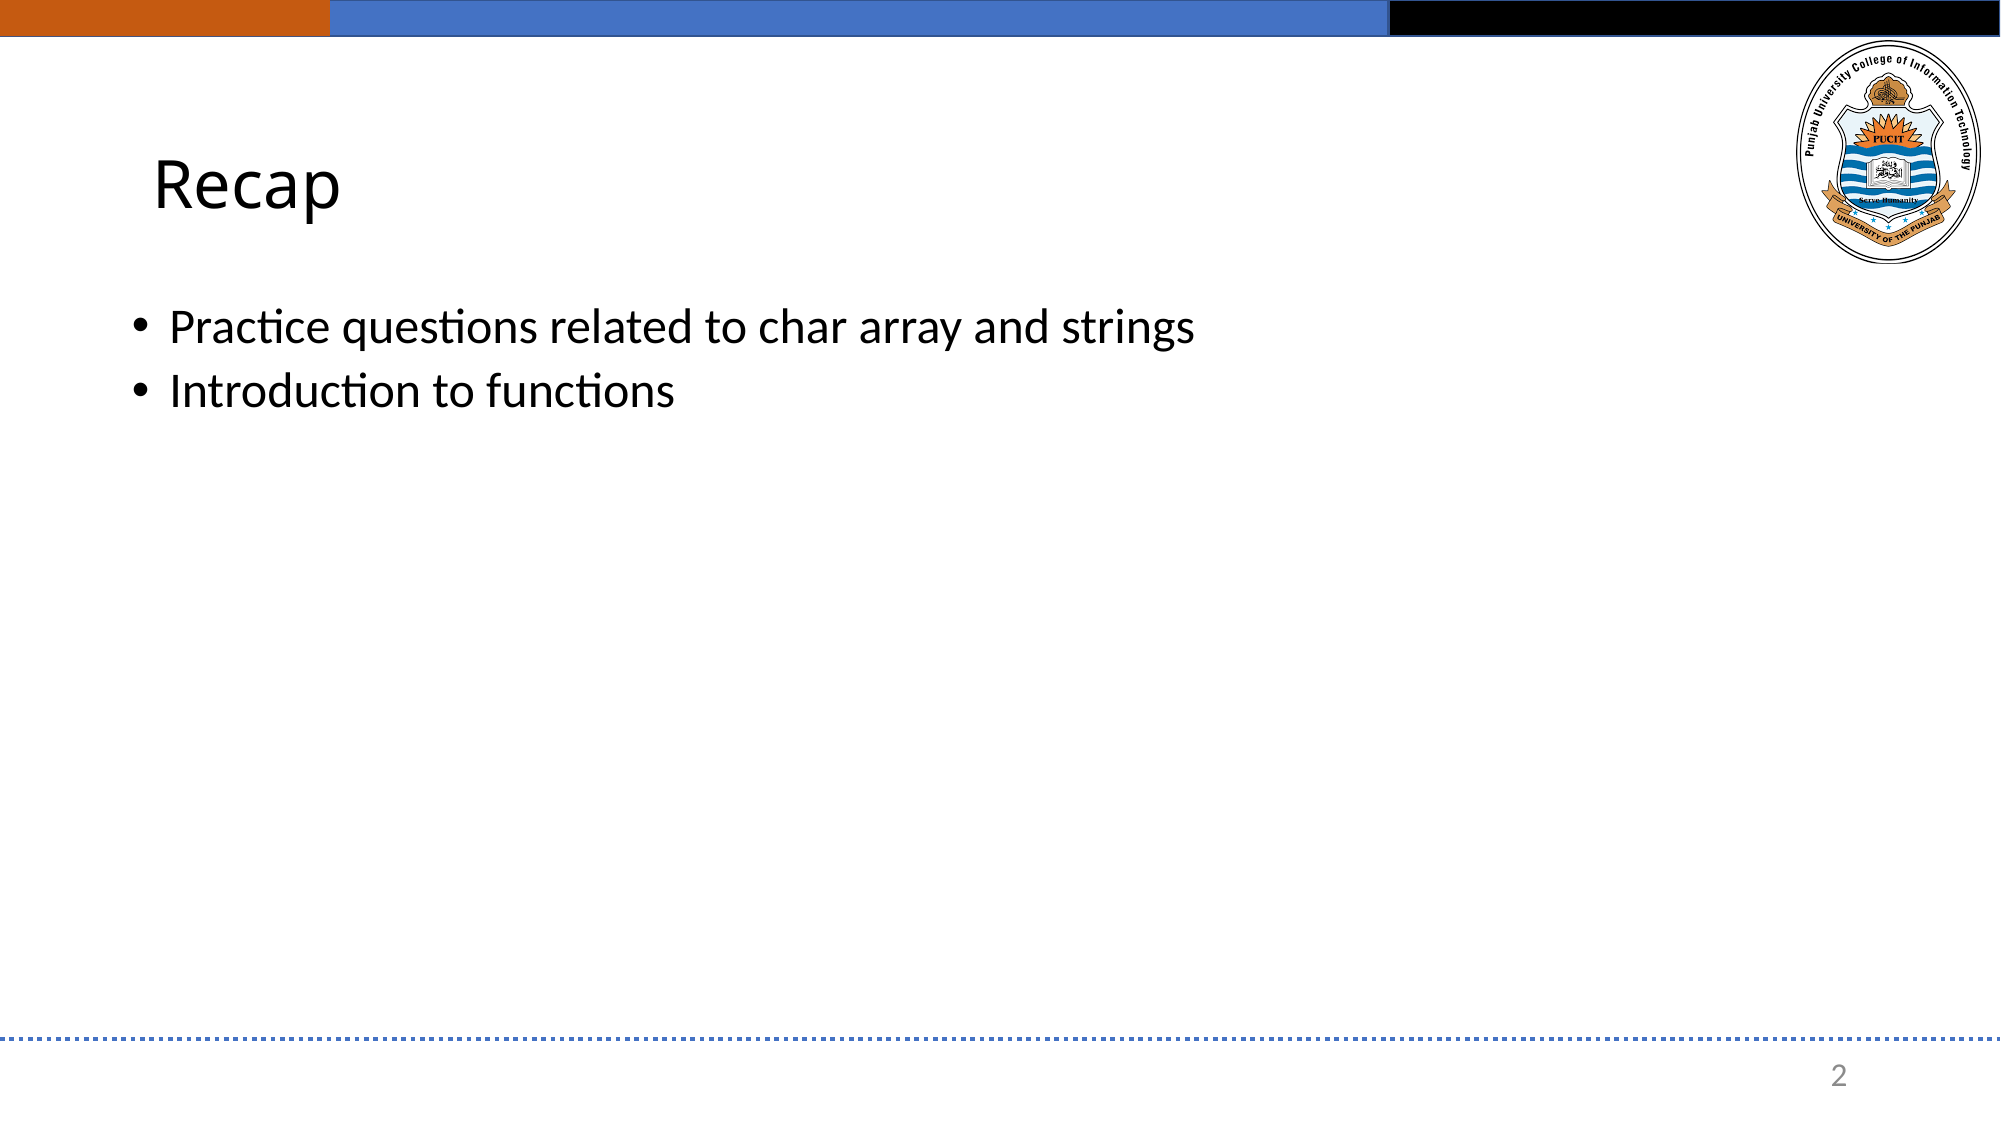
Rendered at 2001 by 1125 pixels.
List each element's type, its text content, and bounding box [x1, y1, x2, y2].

list Practice questions related to char array and strings Introduction to functions [41, 292, 1767, 1043]
picture [1776, 40, 2000, 264]
slide_number 2 [1412, 1042, 1863, 1103]
title Recap [137, 124, 1863, 251]
